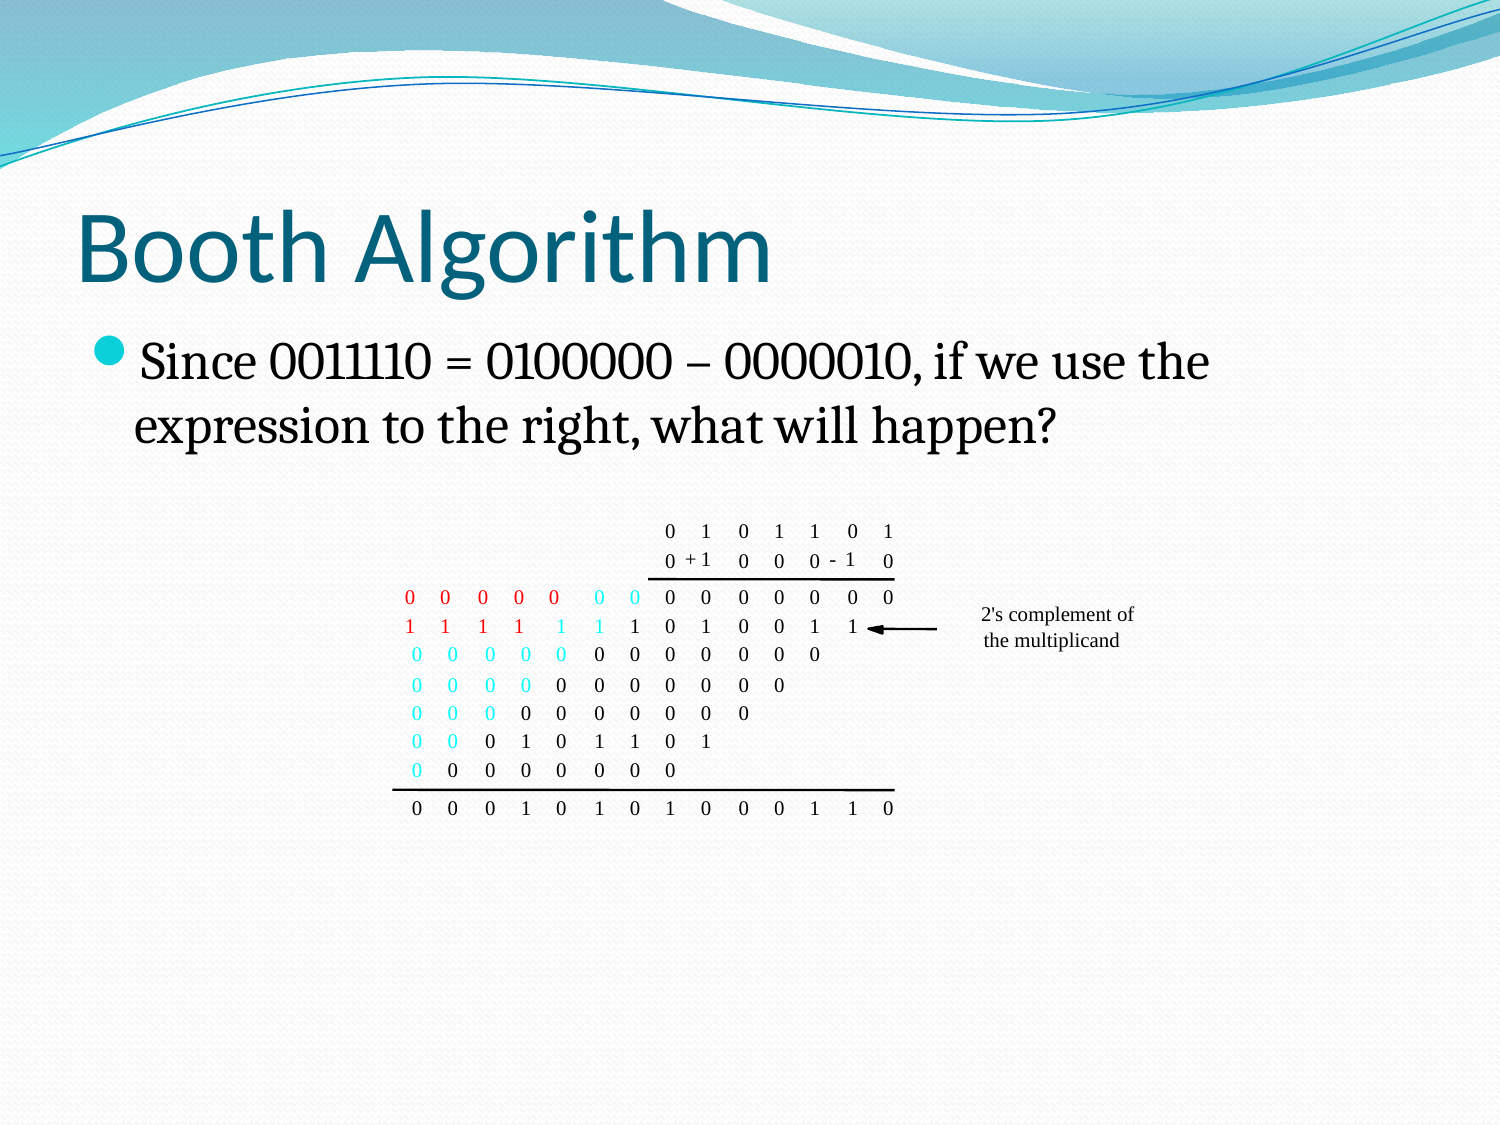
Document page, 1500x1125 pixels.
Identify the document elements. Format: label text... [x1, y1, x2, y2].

text_box 1 [477, 612, 489, 638]
text_box 0 [774, 612, 785, 638]
text_box 1 [845, 545, 856, 571]
text_box 0 [665, 640, 676, 666]
text_box [868, 626, 883, 634]
text_box 2's complement of [980, 600, 1135, 626]
text_box 0 [738, 548, 750, 574]
text_box 0 [447, 699, 459, 725]
text_box 0 [738, 671, 750, 697]
text_box 0 [700, 671, 712, 697]
text_box 0 [883, 548, 894, 574]
text_box 1 [809, 612, 821, 638]
text_box 0 [847, 517, 859, 543]
text_box 0 [556, 728, 567, 754]
text_box 0 [549, 583, 560, 609]
text_box 1 [594, 728, 605, 754]
text_box 0 [774, 640, 785, 666]
text_box 0 [411, 699, 423, 725]
text_box 0 [594, 671, 605, 697]
text_box 0 [520, 756, 532, 782]
text_box 0 [665, 517, 676, 543]
text_box 1 [629, 612, 641, 638]
text_box 0 [738, 583, 750, 609]
text_box 1 [700, 728, 712, 754]
text_box 0 [513, 583, 525, 609]
text_box 1 [629, 728, 641, 754]
text_box 1 [774, 517, 785, 543]
text_box 0 [594, 583, 605, 609]
text_box 1 [556, 612, 567, 638]
text_box 1 [809, 517, 821, 543]
text_box 0 [700, 794, 712, 820]
text_box 0 [447, 756, 459, 782]
text_box 0 [847, 583, 859, 609]
text_box 0 [629, 756, 641, 782]
text_box 0 [809, 640, 821, 666]
text_box 0 [629, 640, 641, 666]
text_box 0 [556, 640, 567, 666]
text_box 0 [665, 583, 676, 609]
text_box 0 [485, 640, 496, 666]
text_box 0 [411, 671, 423, 697]
text_box + [684, 545, 697, 571]
text_box 0 [665, 699, 676, 725]
text_box 0 [485, 728, 496, 754]
text_box 1 [700, 517, 712, 543]
text_box 0 [447, 671, 459, 697]
text_box 1 [809, 794, 821, 820]
text_box 0 [411, 640, 423, 666]
text_box 0 [738, 612, 750, 638]
text_box the multiplicand [983, 626, 1121, 652]
text_box 0 [594, 699, 605, 725]
text_box 0 [665, 756, 676, 782]
text_box 0 [520, 699, 532, 725]
text_box 0 [809, 583, 821, 609]
text_box 0 [556, 756, 567, 782]
text_box 0 [404, 583, 416, 609]
title Booth Algorithm [74, 115, 1426, 304]
text_box 0 [774, 671, 785, 697]
text_box 0 [411, 756, 423, 782]
text_box 0 [447, 794, 459, 820]
text_box 0 [520, 671, 532, 697]
text_box 0 [738, 794, 750, 820]
text_box 1 [700, 612, 712, 638]
text_box 0 [774, 794, 785, 820]
text_box 1 [520, 728, 532, 754]
text_box 0 [738, 517, 750, 543]
text_box 1 [520, 794, 532, 820]
text_box 0 [665, 548, 676, 574]
text_box 0 [594, 640, 605, 666]
text_box 0 [738, 699, 750, 725]
text_box 0 [738, 640, 750, 666]
text_box 0 [411, 728, 423, 754]
text_box 0 [477, 583, 489, 609]
text_box 0 [665, 671, 676, 697]
text_box 1 [594, 794, 605, 820]
text_box 0 [774, 583, 785, 609]
text_box 0 [774, 548, 785, 574]
text_box 1 [847, 794, 859, 820]
text_box 1 [513, 612, 525, 638]
text_box 0 [809, 548, 821, 574]
text_box 0 [629, 583, 641, 609]
text_box 0 [485, 794, 496, 820]
text_box 0 [447, 728, 459, 754]
text_box 0 [556, 699, 567, 725]
text_box - [829, 545, 837, 571]
text_box 1 [847, 612, 859, 638]
text_box 0 [883, 583, 894, 609]
text_box 0 [440, 583, 451, 609]
text_box 0 [700, 640, 712, 666]
text_box 1 [883, 517, 894, 543]
text_box 1 [665, 794, 676, 820]
text_box 0 [556, 671, 567, 697]
list Since 0011110 = 0100000 – 0000010, if we use the expression to the right, what will happen? [74, 317, 1426, 1038]
text_box 0 [594, 756, 605, 782]
text_box 1 [700, 545, 712, 571]
text_box 0 [629, 671, 641, 697]
text_box 0 [556, 794, 567, 820]
text_box 1 [594, 612, 605, 638]
text_box 1 [404, 612, 416, 638]
text_box 0 [700, 583, 712, 609]
text_box 0 [485, 756, 496, 782]
text_box 0 [883, 794, 894, 820]
text_box 0 [447, 640, 459, 666]
text_box 0 [700, 699, 712, 725]
text_box 0 [629, 794, 641, 820]
text_box 0 [520, 640, 532, 666]
text_box 1 [440, 612, 451, 638]
text_box 0 [665, 728, 676, 754]
text_box 0 [485, 699, 496, 725]
text_box 0 [411, 794, 423, 820]
text_box 0 [665, 612, 676, 638]
text_box 0 [629, 699, 641, 725]
text_box 0 [485, 671, 496, 697]
